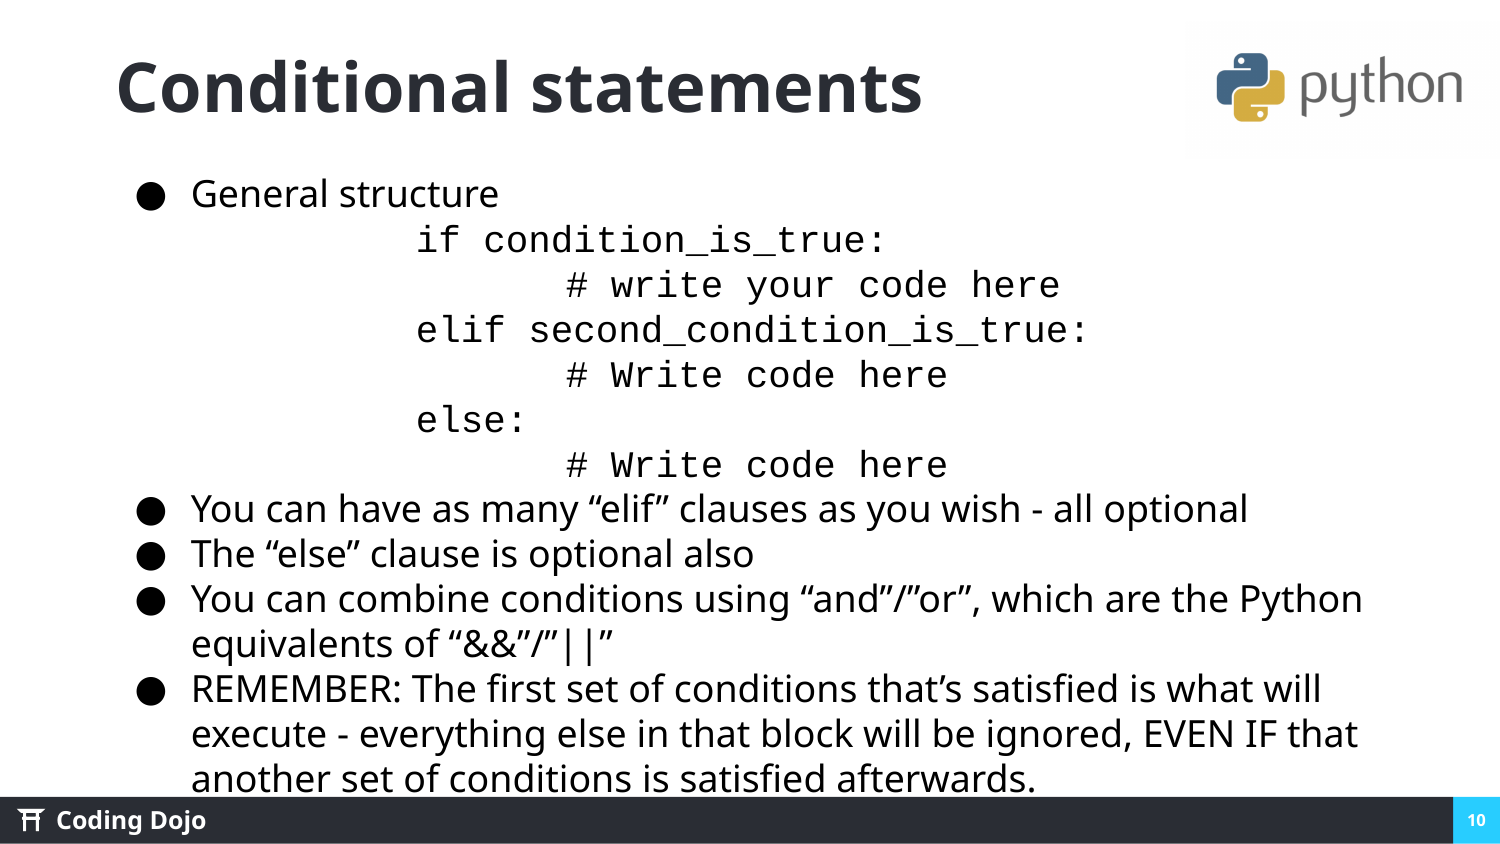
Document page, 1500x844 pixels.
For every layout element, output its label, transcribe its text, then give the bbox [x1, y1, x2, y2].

list General structure if condition_is_true: # write your code here elif second_condition_is_true: # Write code here else: # Write code here You can have as many “elif” clauses as you wish - all optional The “else” clause is optional also You can combine conditions using “and”/”or”, which are the Python equivalents of “&&”/”||” REMEMBER: The first set of conditions that’s satisfied is what will execute - everything else in that block will be ignored, EVEN IF that another set of conditions is satisfied afterwards. [104, 158, 1426, 797]
picture [15, 804, 47, 836]
picture [1185, 21, 1500, 159]
title Conditional statements [104, 37, 1179, 143]
